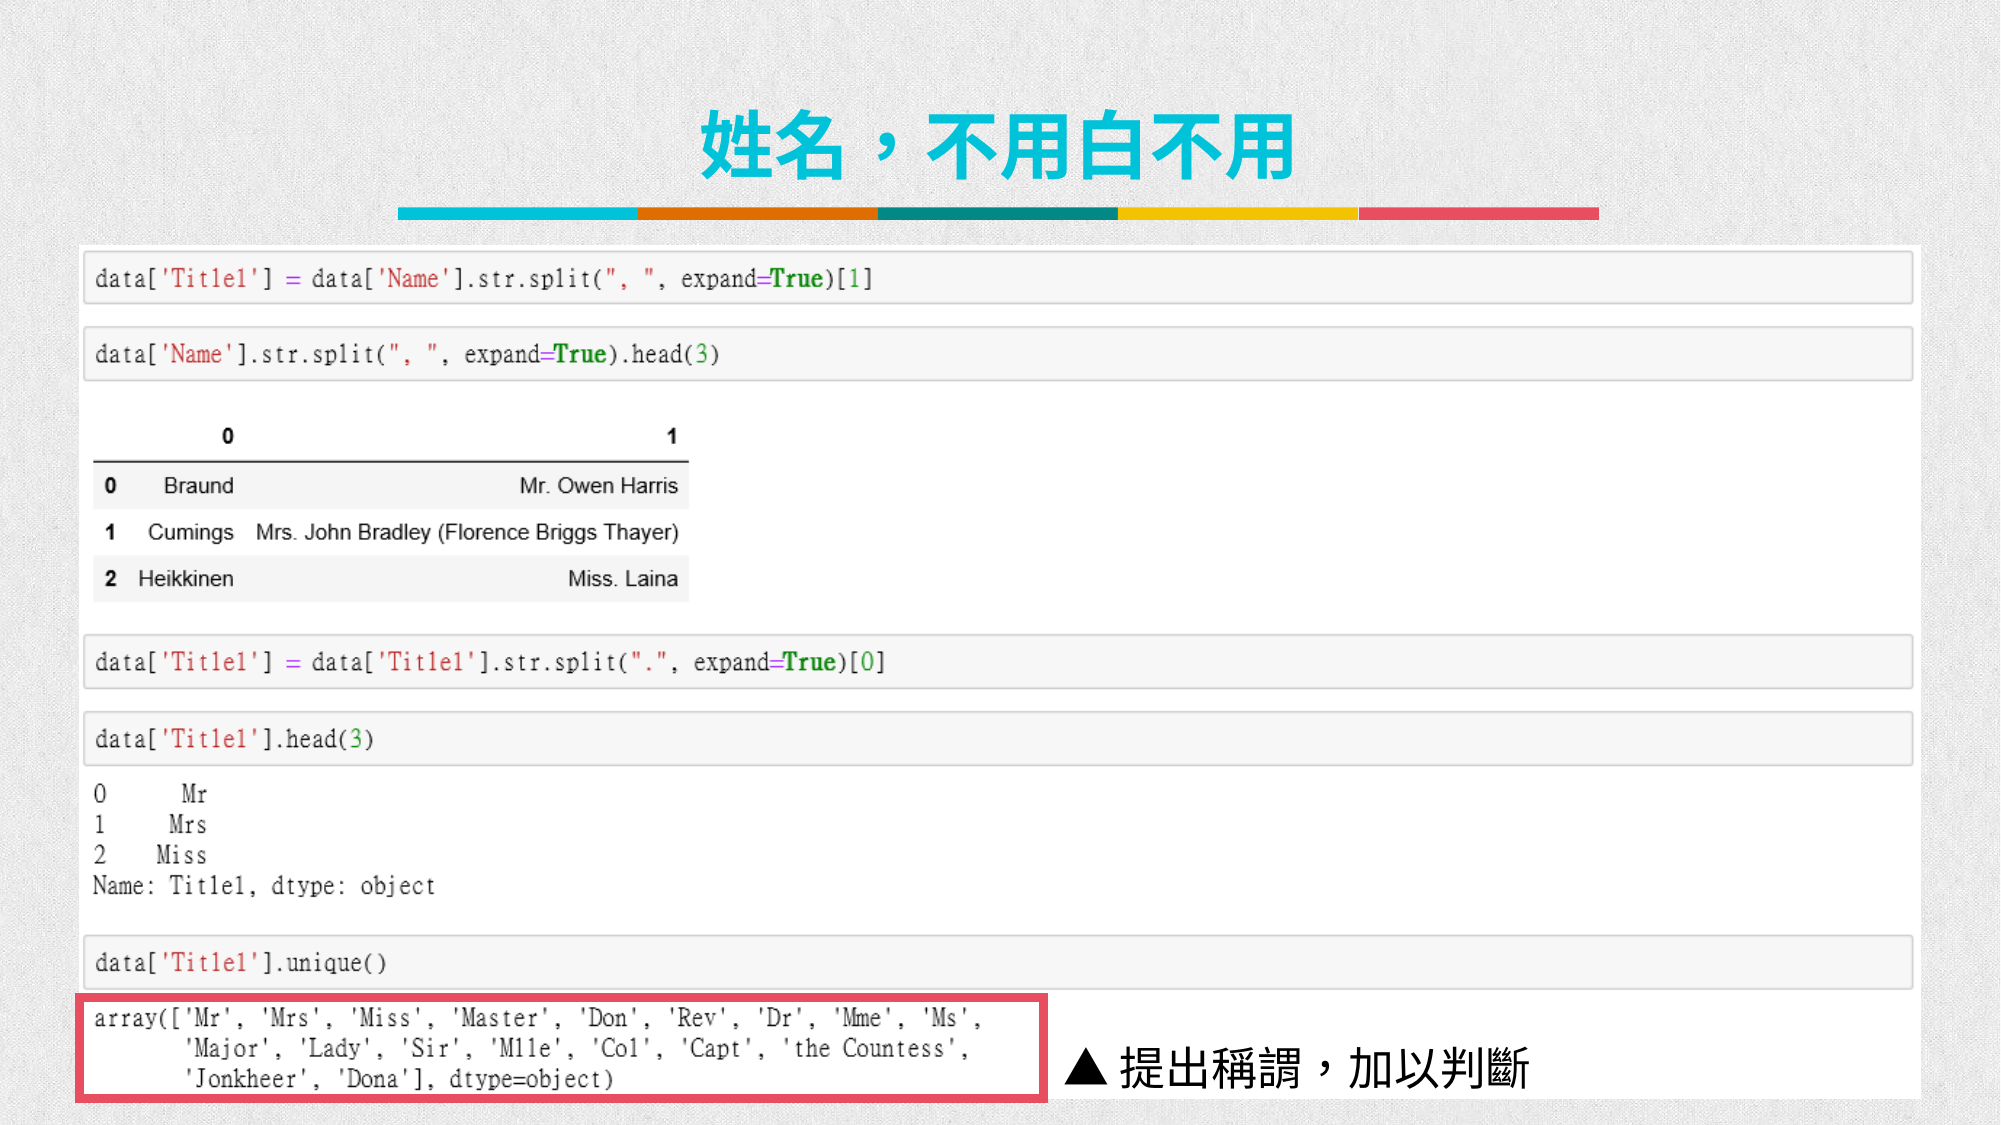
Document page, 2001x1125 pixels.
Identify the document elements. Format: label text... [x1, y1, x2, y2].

picture [0, 0, 2001, 1125]
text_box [398, 207, 1600, 220]
text_box 姓名，不用白不用 [678, 92, 1322, 195]
